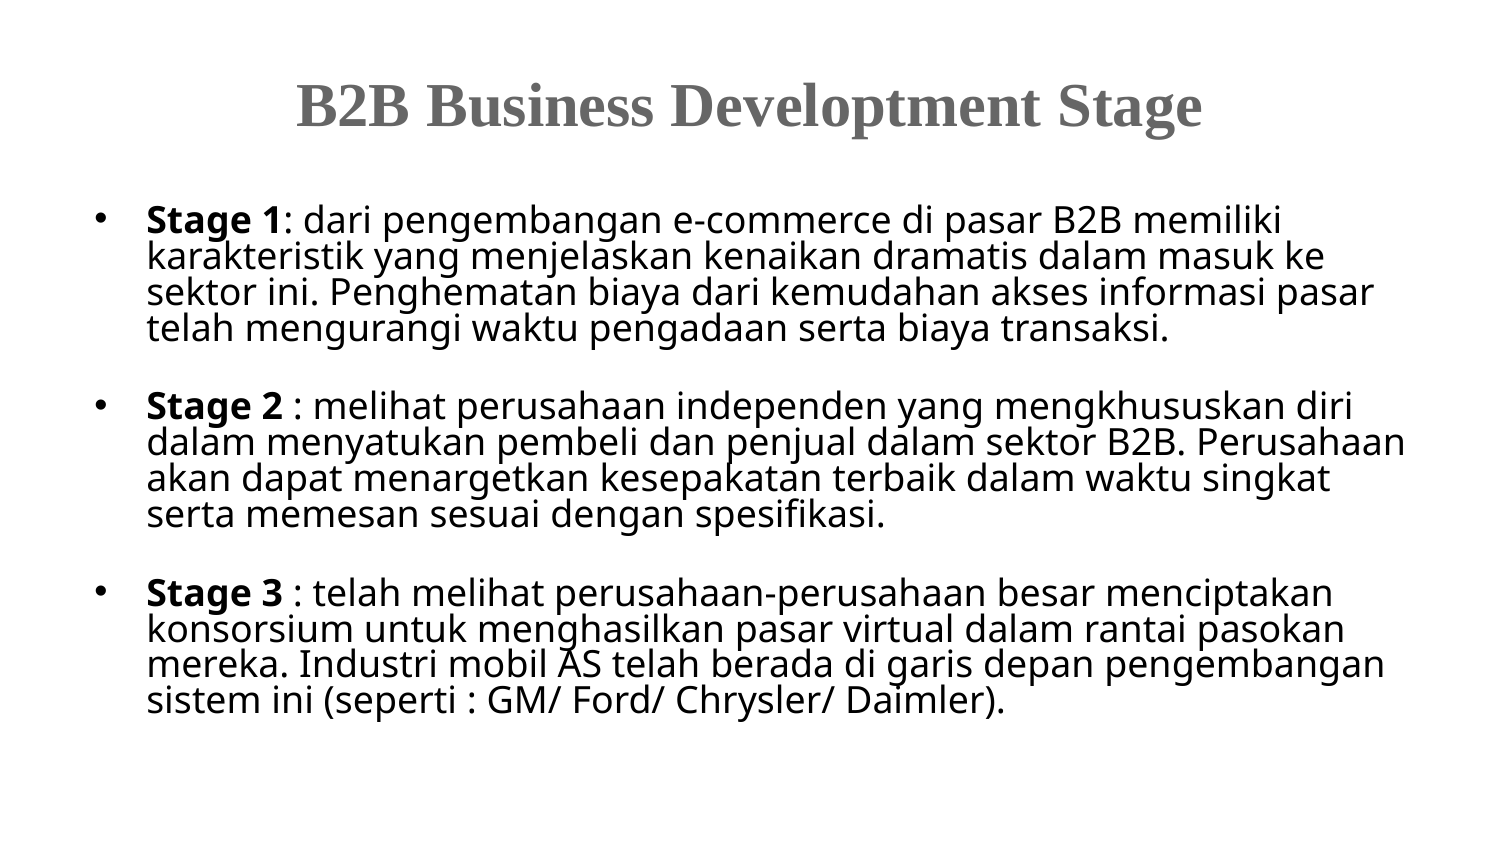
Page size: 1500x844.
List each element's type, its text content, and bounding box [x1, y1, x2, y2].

title B2B Business Developtment Stage [75, 0, 1425, 196]
list Stage 1: dari pengembangan e-commerce di pasar B2B memiliki karakteristik yang menjelaskan kenaikan dramatis dalam masuk ke sektor ini. Penghematan biaya dari kemudahan akses informasi pasar telah mengurangi waktu pengadaan serta biaya transaksi. Stage 2 : melihat perusahaan independen yang mengkhususkan diri dalam menyatukan pembeli dan penjual dalam sektor B2B. Perusahaan akan dapat menargetkan kesepakatan terbaik dalam waktu singkat serta memesan sesuai dengan spesifikasi. Stage 3 : telah melihat perusahaan-perusahaan besar menciptakan konsorsium untuk menghasilkan pasar virtual dalam rantai pasokan mereka. Industri mobil AS telah berada di garis depan pengembangan sistem ini (seperti : GM/ Ford/ Chrysler/ Daimler). [75, 196, 1425, 754]
